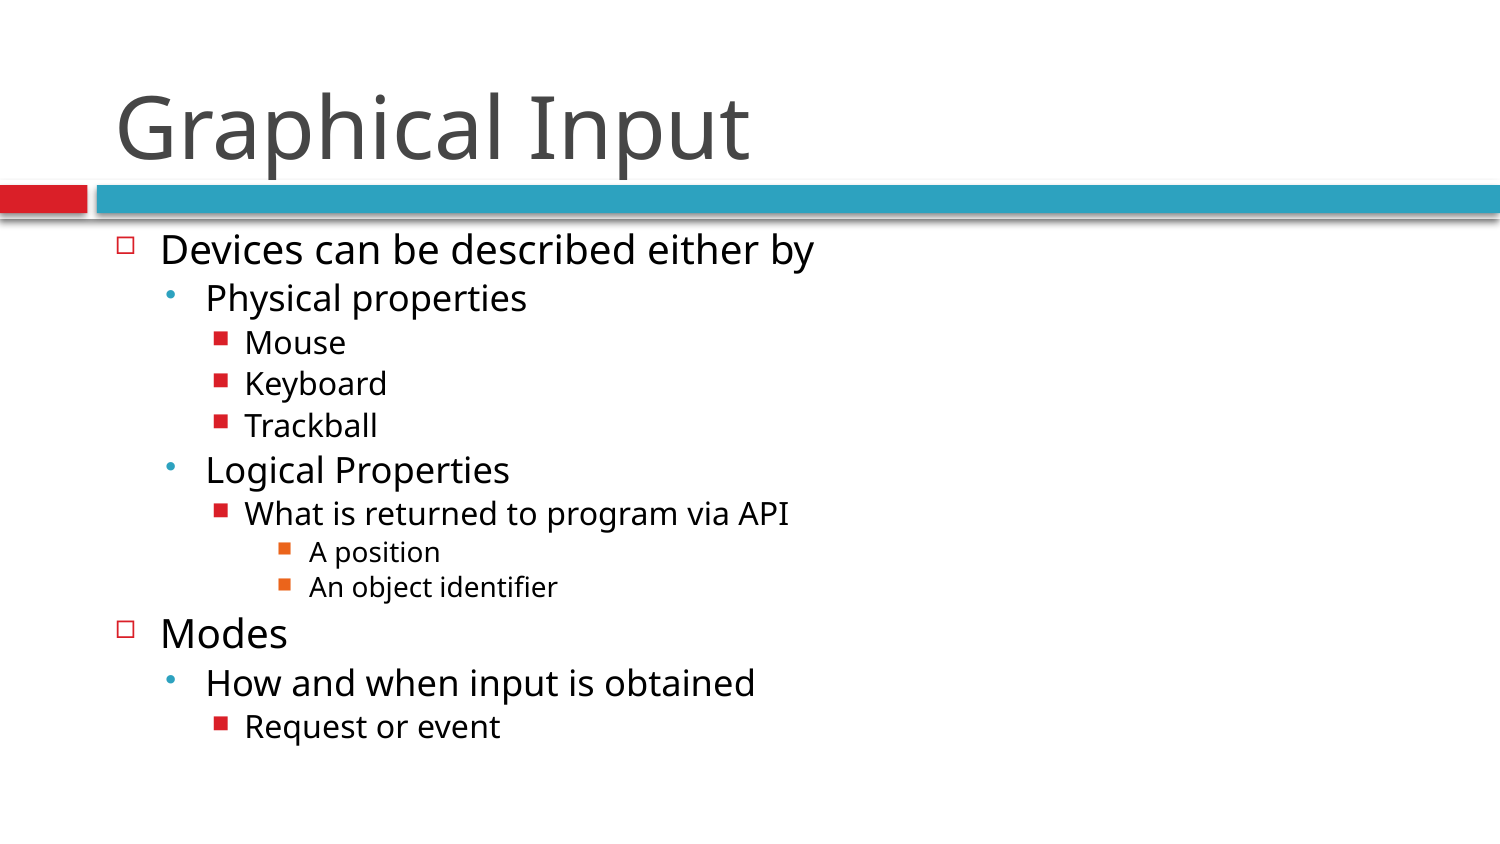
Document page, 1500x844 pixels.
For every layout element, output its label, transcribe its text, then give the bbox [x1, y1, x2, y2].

title Graphical Input [99, 19, 1438, 185]
list Devices can be described either by Physical properties Mouse Keyboard Trackball Logical Properties What is returned to program via API A position An object identifier Modes How and when input is obtained Request or event [99, 221, 1438, 760]
